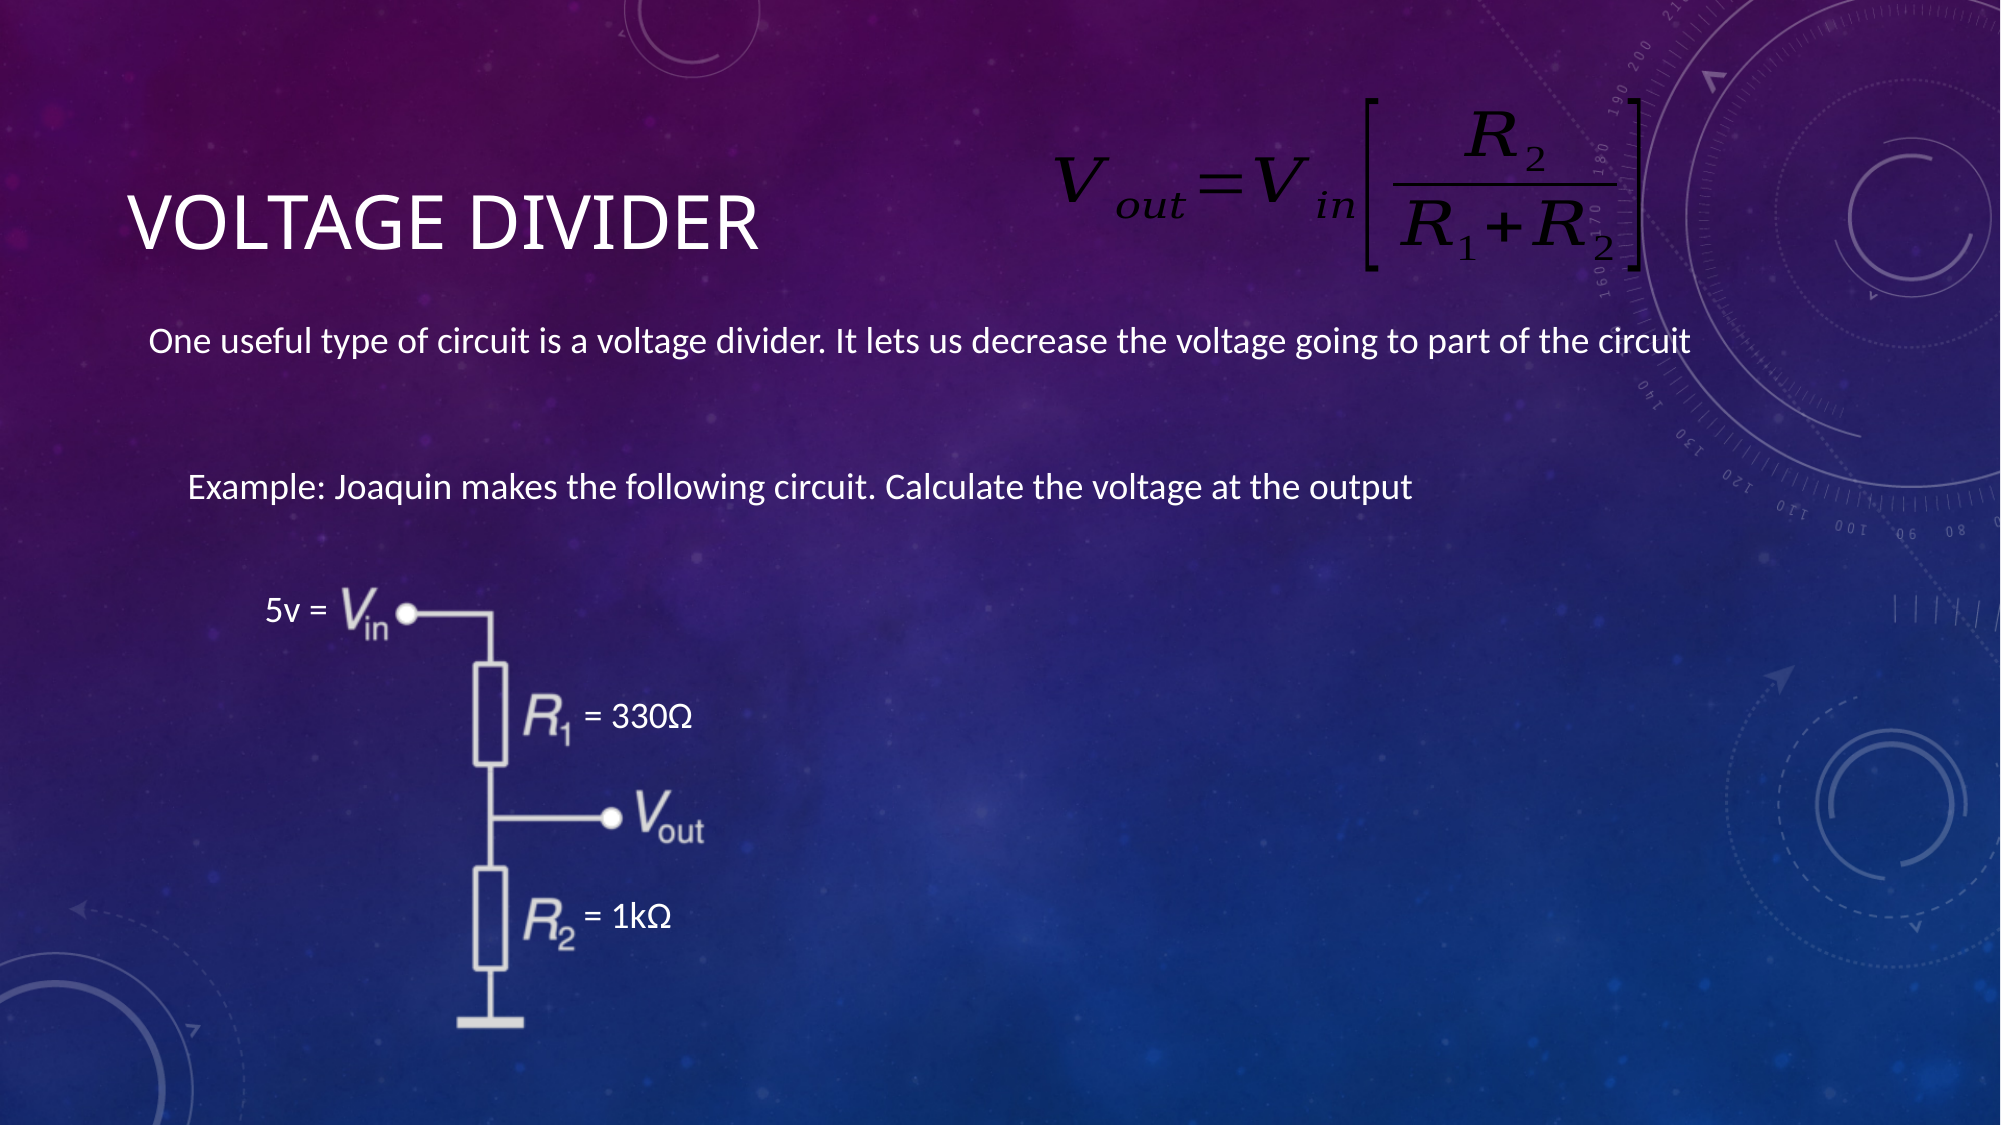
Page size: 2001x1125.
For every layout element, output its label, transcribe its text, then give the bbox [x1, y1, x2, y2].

text_box One useful type of circuit is a voltage divider. It lets us decrease the voltage going to part of the circuit [133, 308, 1709, 369]
text_box 5v = [249, 577, 314, 638]
text_box Example: Joaquin makes the following circuit. Calculate the voltage at the output [172, 454, 1430, 515]
title Voltage divider [112, 99, 1775, 339]
picture [0, 0, 2001, 1125]
